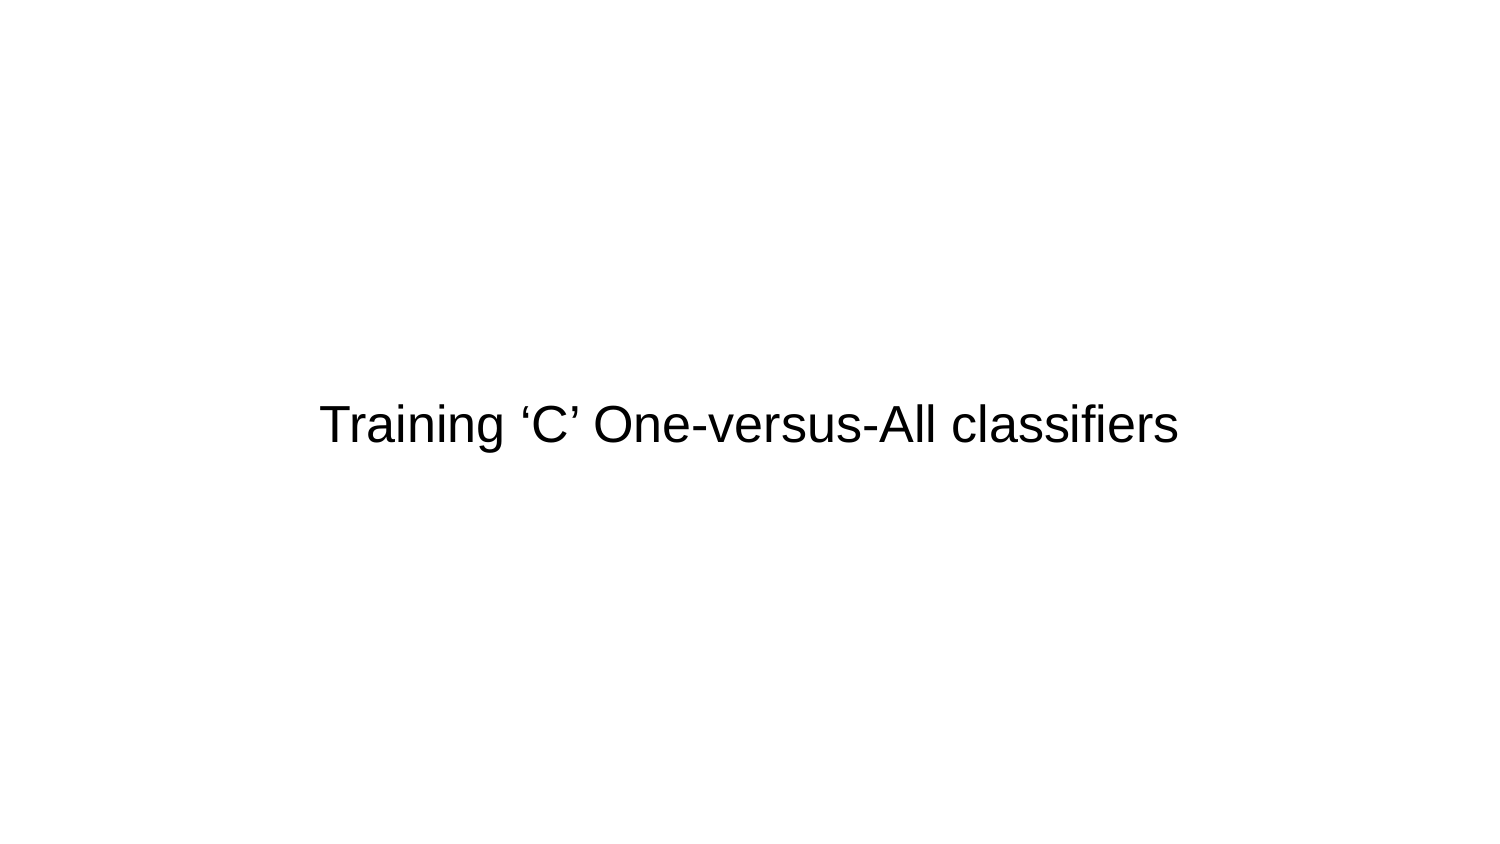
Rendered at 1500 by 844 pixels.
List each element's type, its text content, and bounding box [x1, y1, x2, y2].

title Training ‘C’ One-versus-All classifiers [51, 352, 1449, 491]
